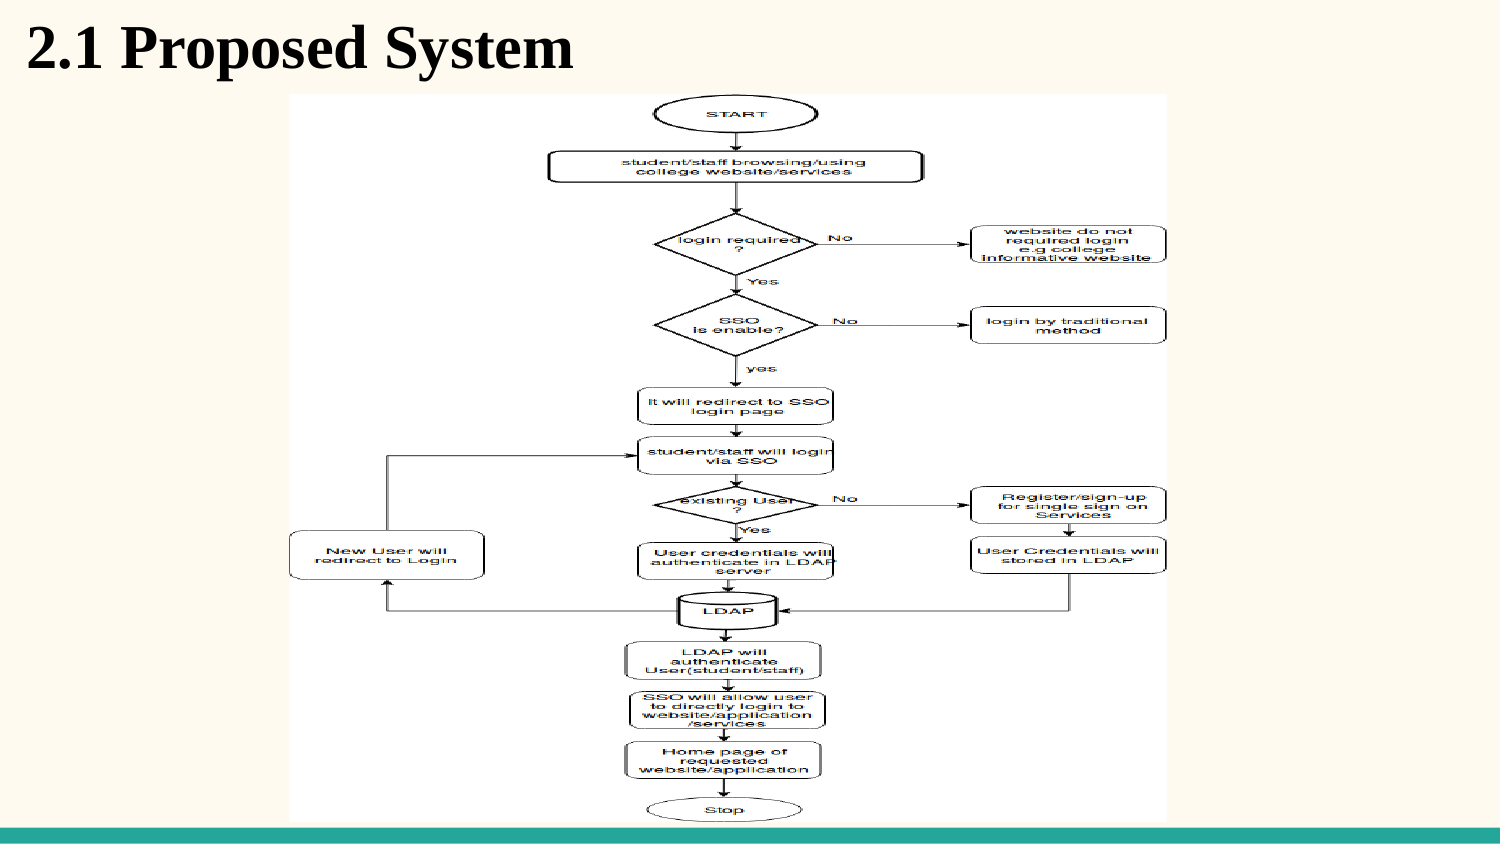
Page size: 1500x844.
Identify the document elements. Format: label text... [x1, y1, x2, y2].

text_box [0, 93, 1500, 844]
text_box [0, 0, 1500, 93]
title 2.1 Proposed System [24, 4, 580, 92]
